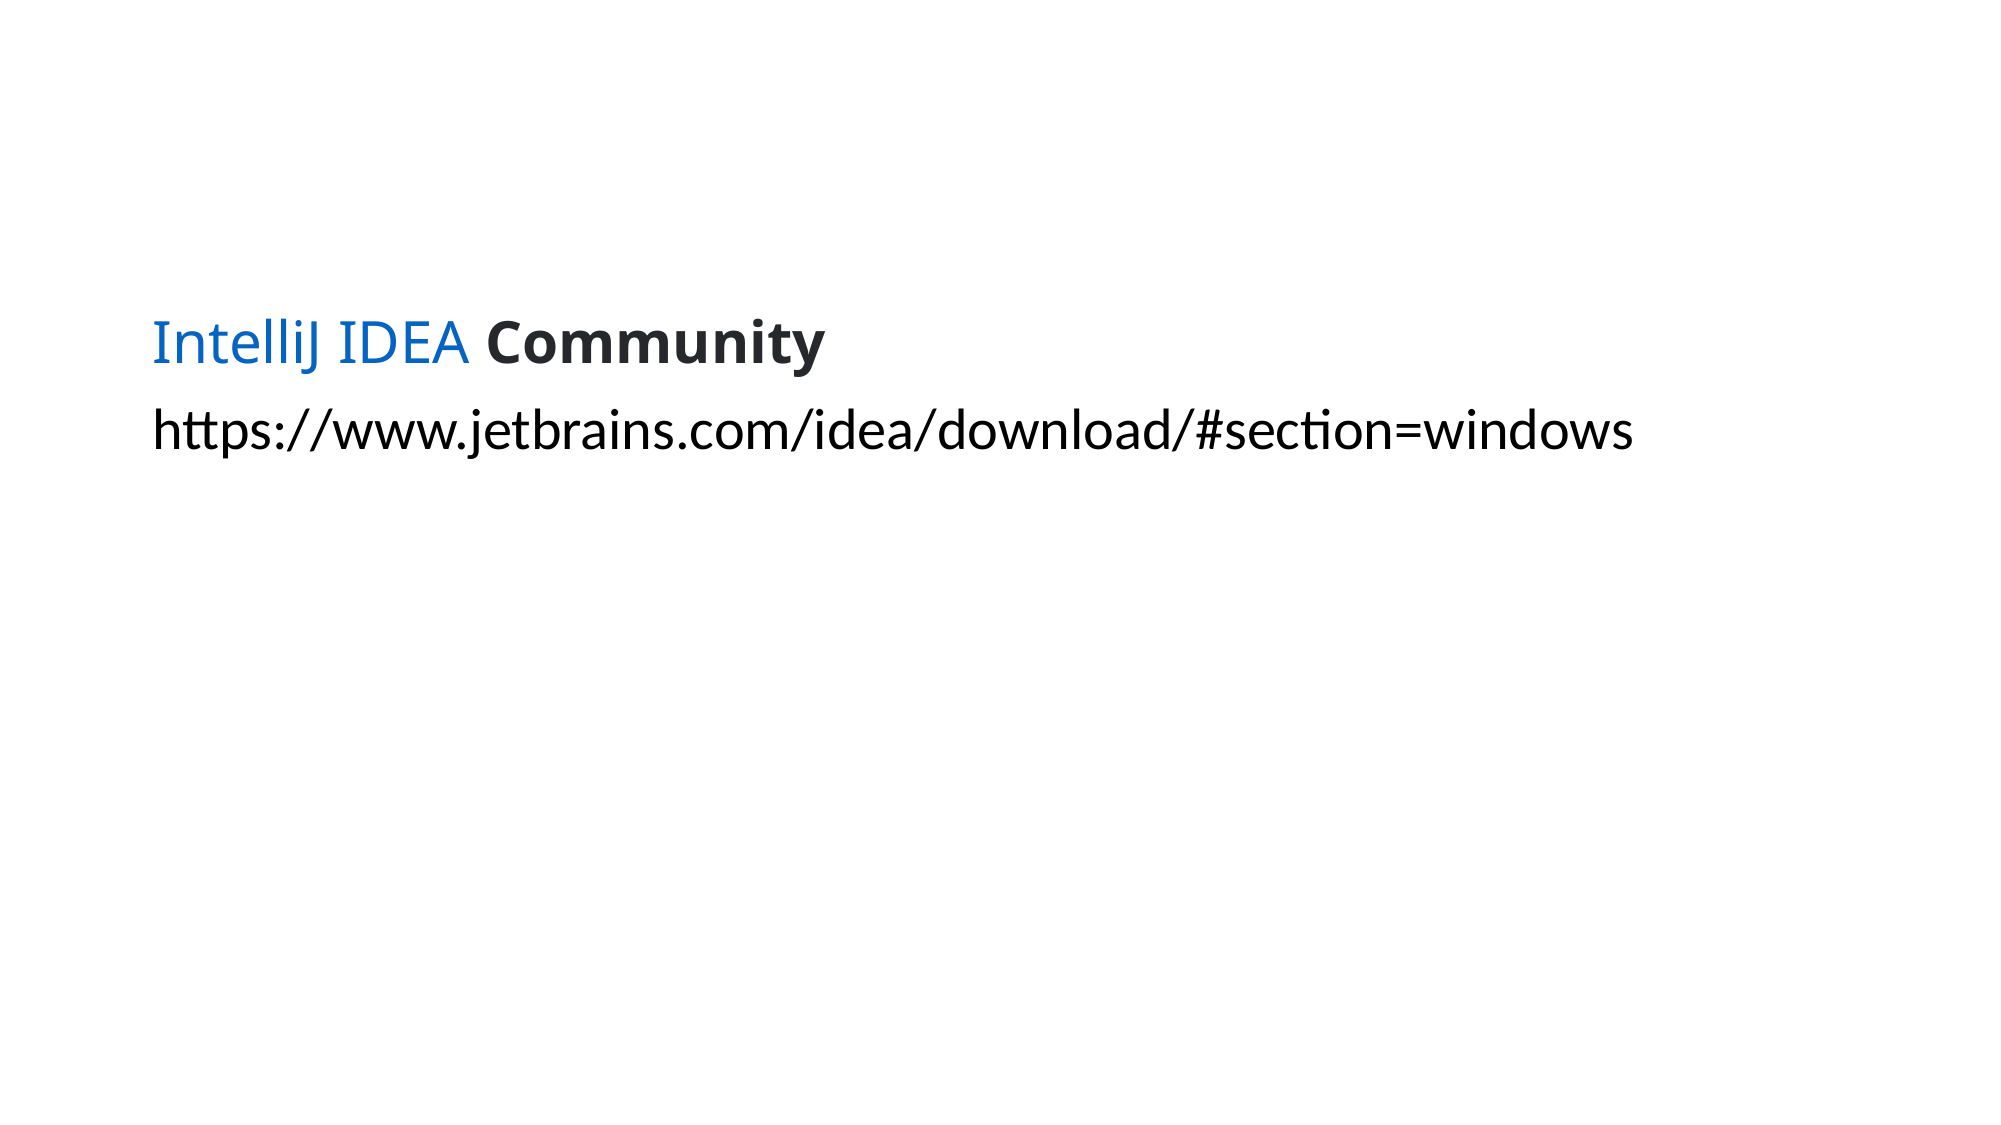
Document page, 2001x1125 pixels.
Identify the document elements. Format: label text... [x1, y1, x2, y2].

list IntelliJ IDEA Community https://www.jetbrains.com/idea/download/#section=windows [137, 299, 1863, 1014]
